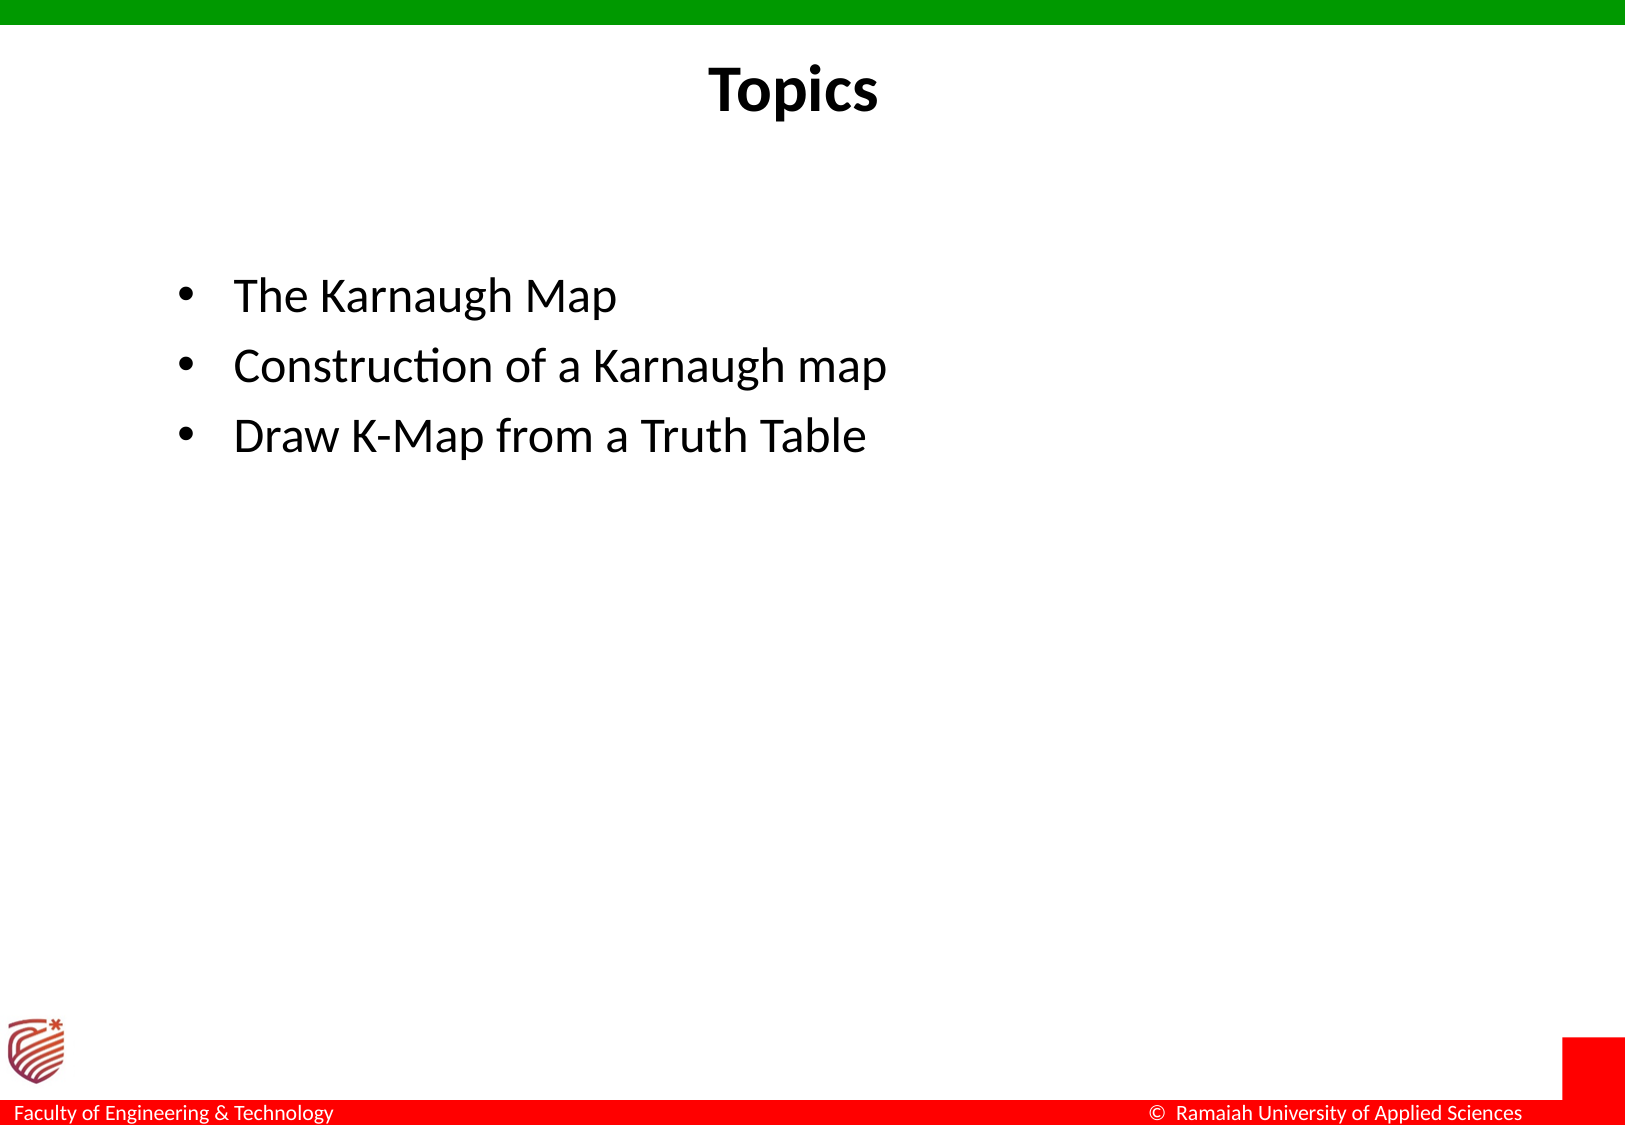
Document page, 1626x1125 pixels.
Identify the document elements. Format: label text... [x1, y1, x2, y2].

list The Karnaugh Map Construction of a Karnaugh map Draw K-Map from a Truth Table [162, 185, 1351, 789]
title Topics [200, 37, 1389, 190]
picture [0, 1004, 75, 1089]
